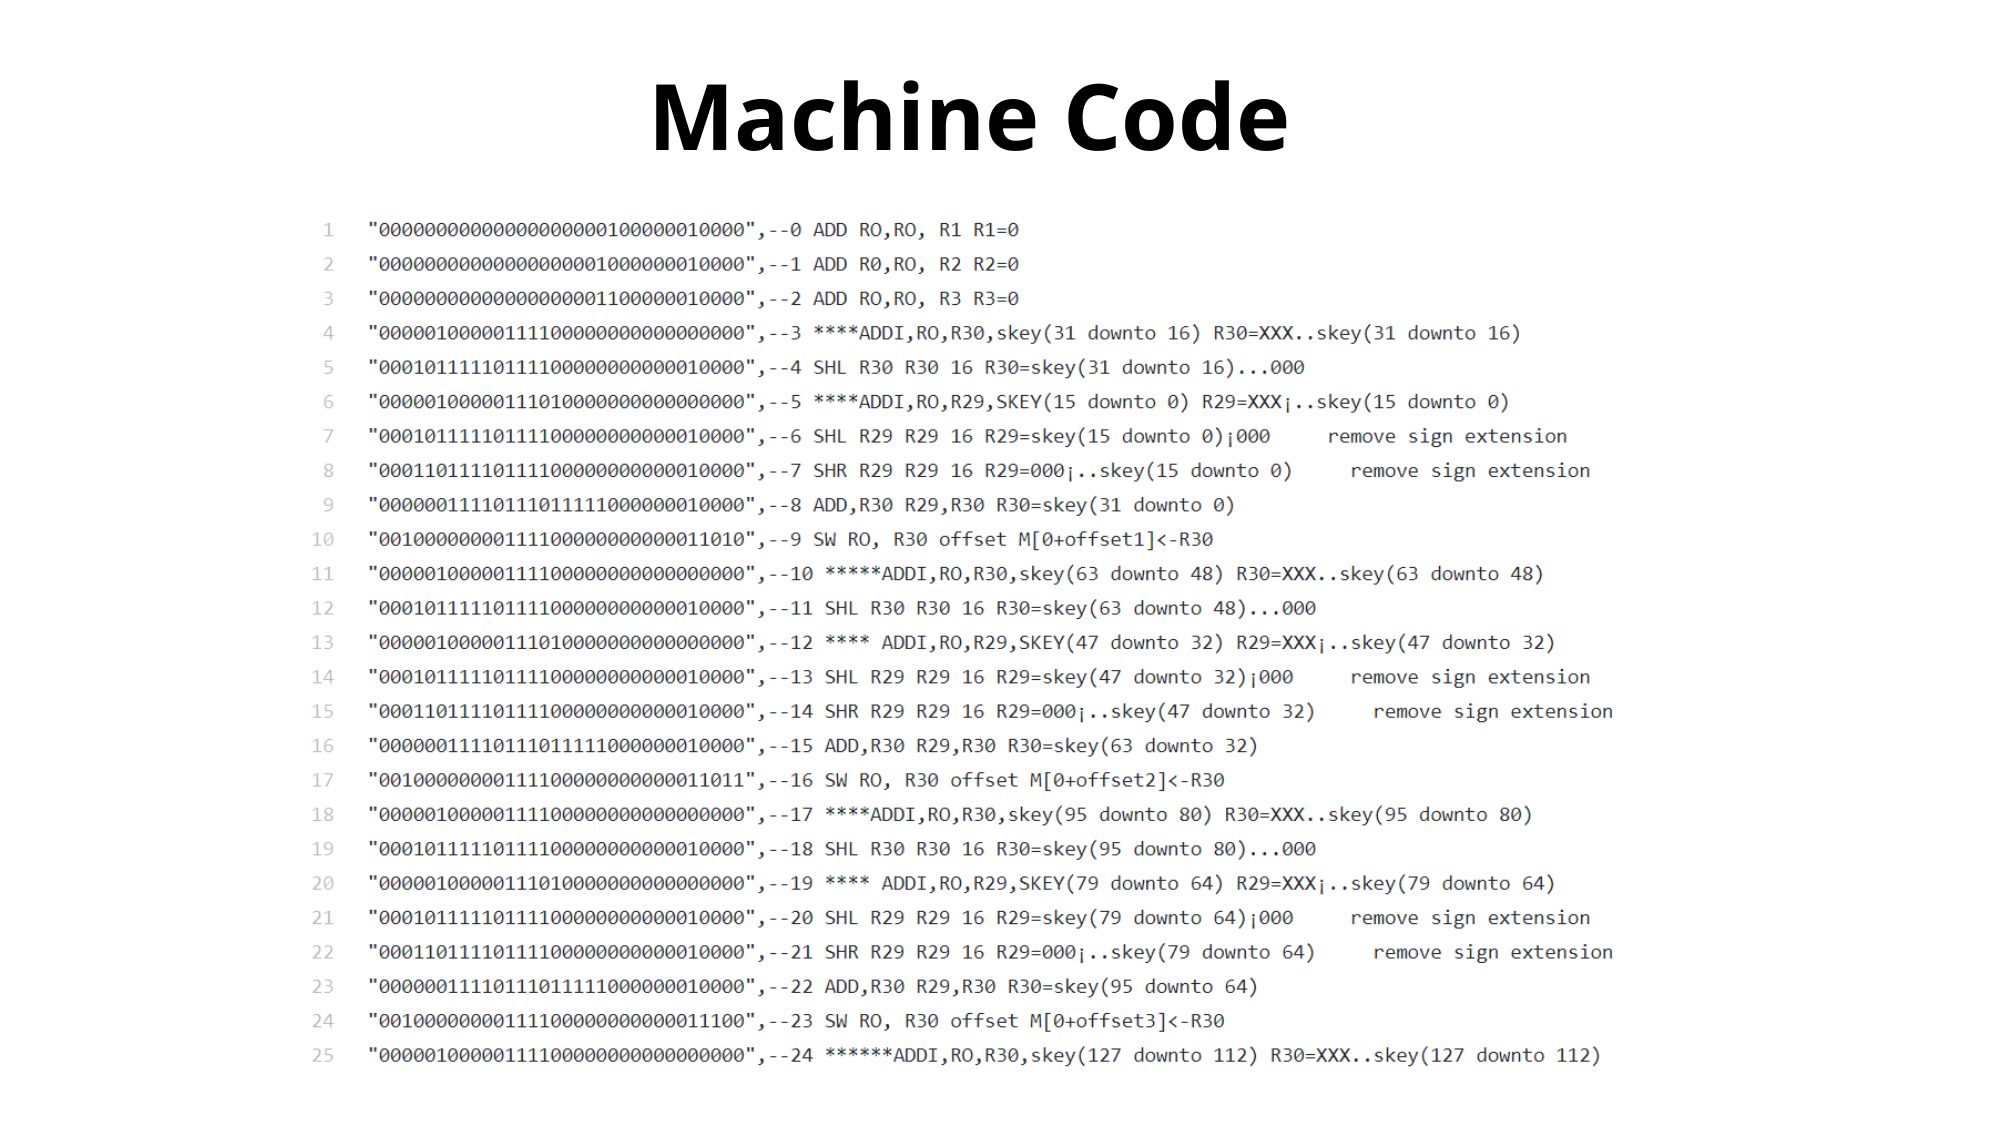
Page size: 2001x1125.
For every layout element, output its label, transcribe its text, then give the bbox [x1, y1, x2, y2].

title Machine Code [107, 12, 1833, 230]
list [308, 213, 1632, 1074]
